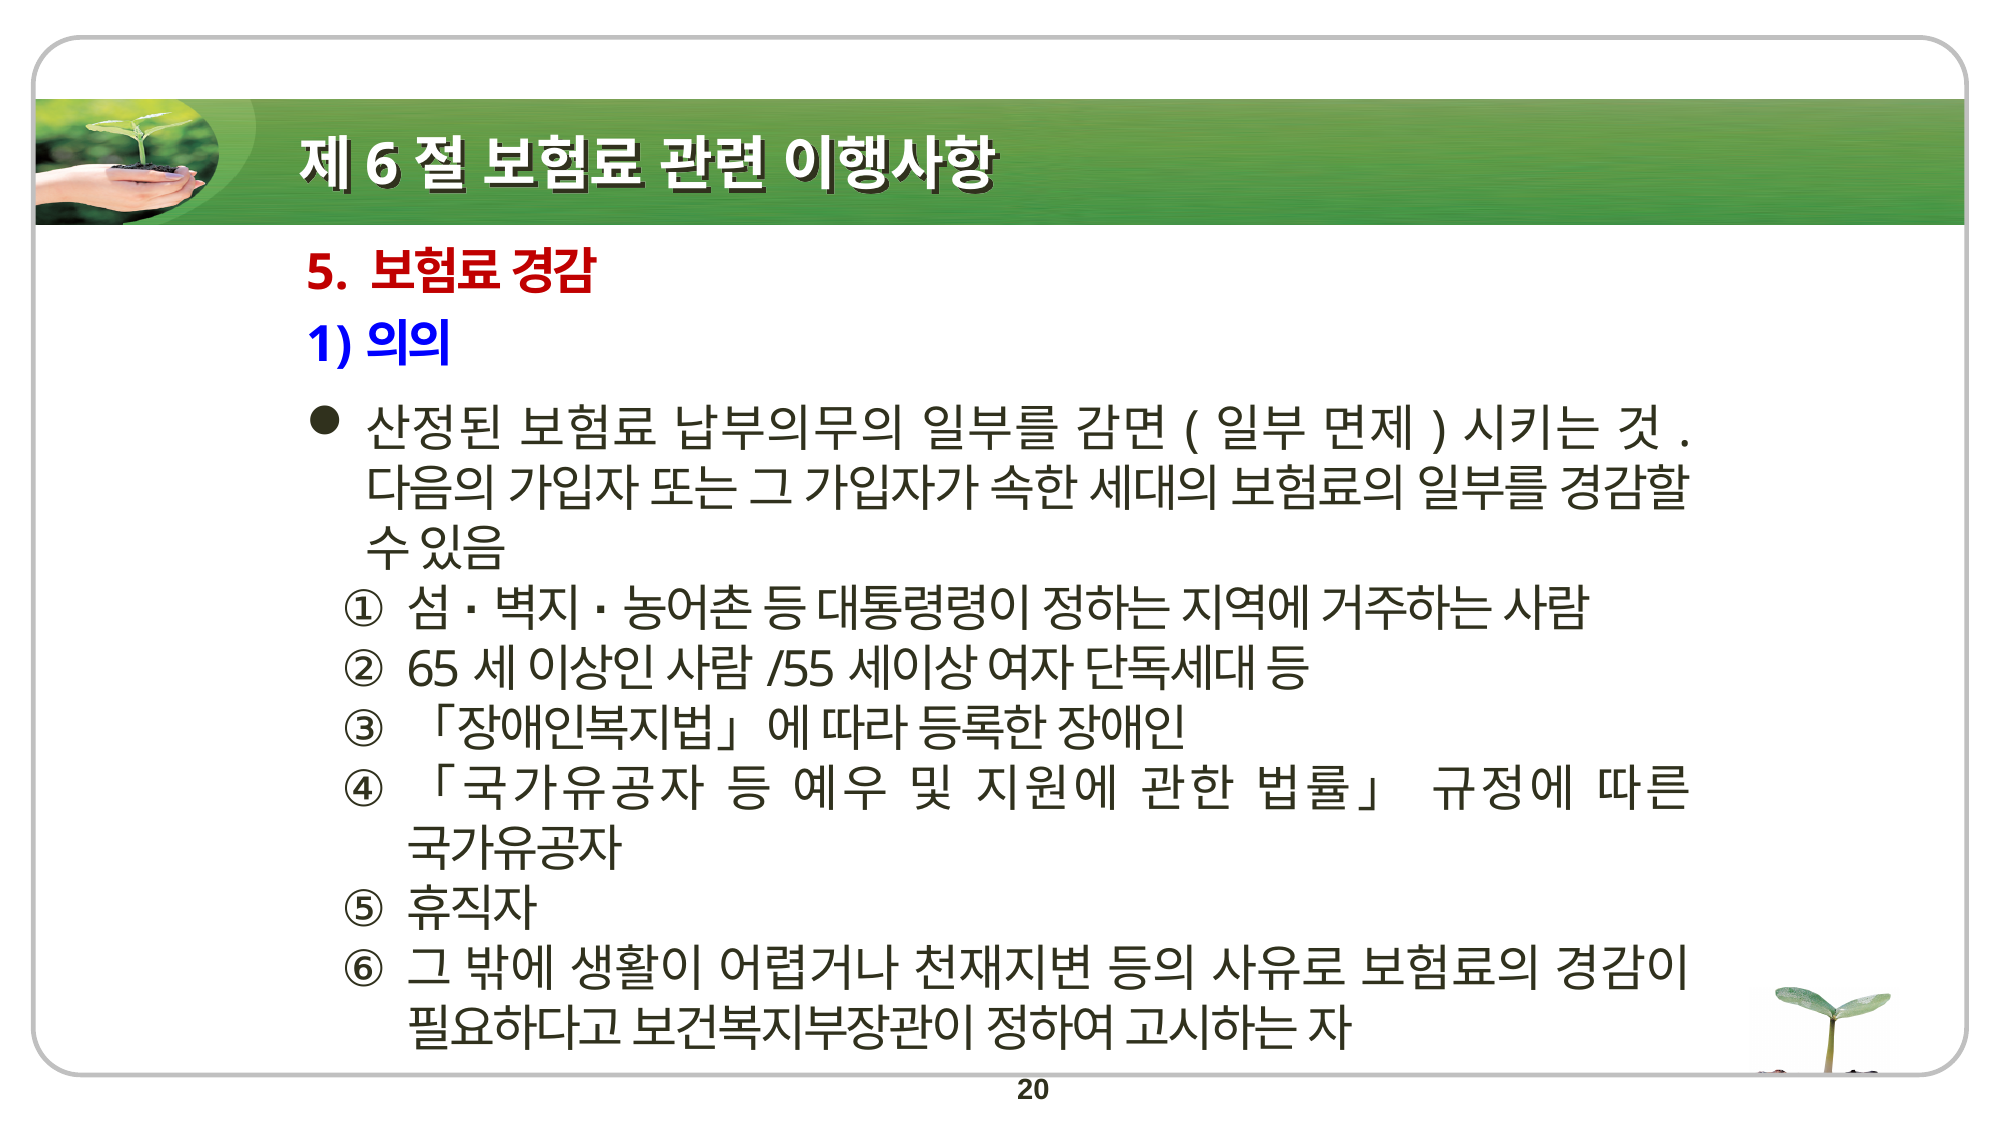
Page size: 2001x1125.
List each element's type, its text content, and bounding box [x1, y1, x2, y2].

title 제6절 보험료 관련 이행사항 [283, 116, 1884, 205]
picture [36, 99, 1964, 225]
slide_number 20 [799, 1064, 1267, 1103]
picture [1749, 987, 1900, 1072]
text_box 5. 보험료 경감 의의 산정된 보험료 납부의무의 일부를 감면(일부 면제)시키는 것. 다음의 가입자 또는 그 가입자가 속한 세대의 보험료의 일부를 경감할 수 있음 섬·벽지·농어촌 등 대통령령이 정하는 지역에 거주하는 사람 65세 이상인 사람/55세이상 여자 단독세대 등 「장애인복지법」에 따라 등록한 장애인 「국가유공자 등 예우 및 지원에 관한 법률」 규정에 따른 국가유공자 휴직자 그 밖에 생활이 어렵거나 천재지변 등의 사유로 보험료의 경감이 필요하다고 보건복지부장관이 정하여 고시하는 자 [291, 231, 1704, 1064]
